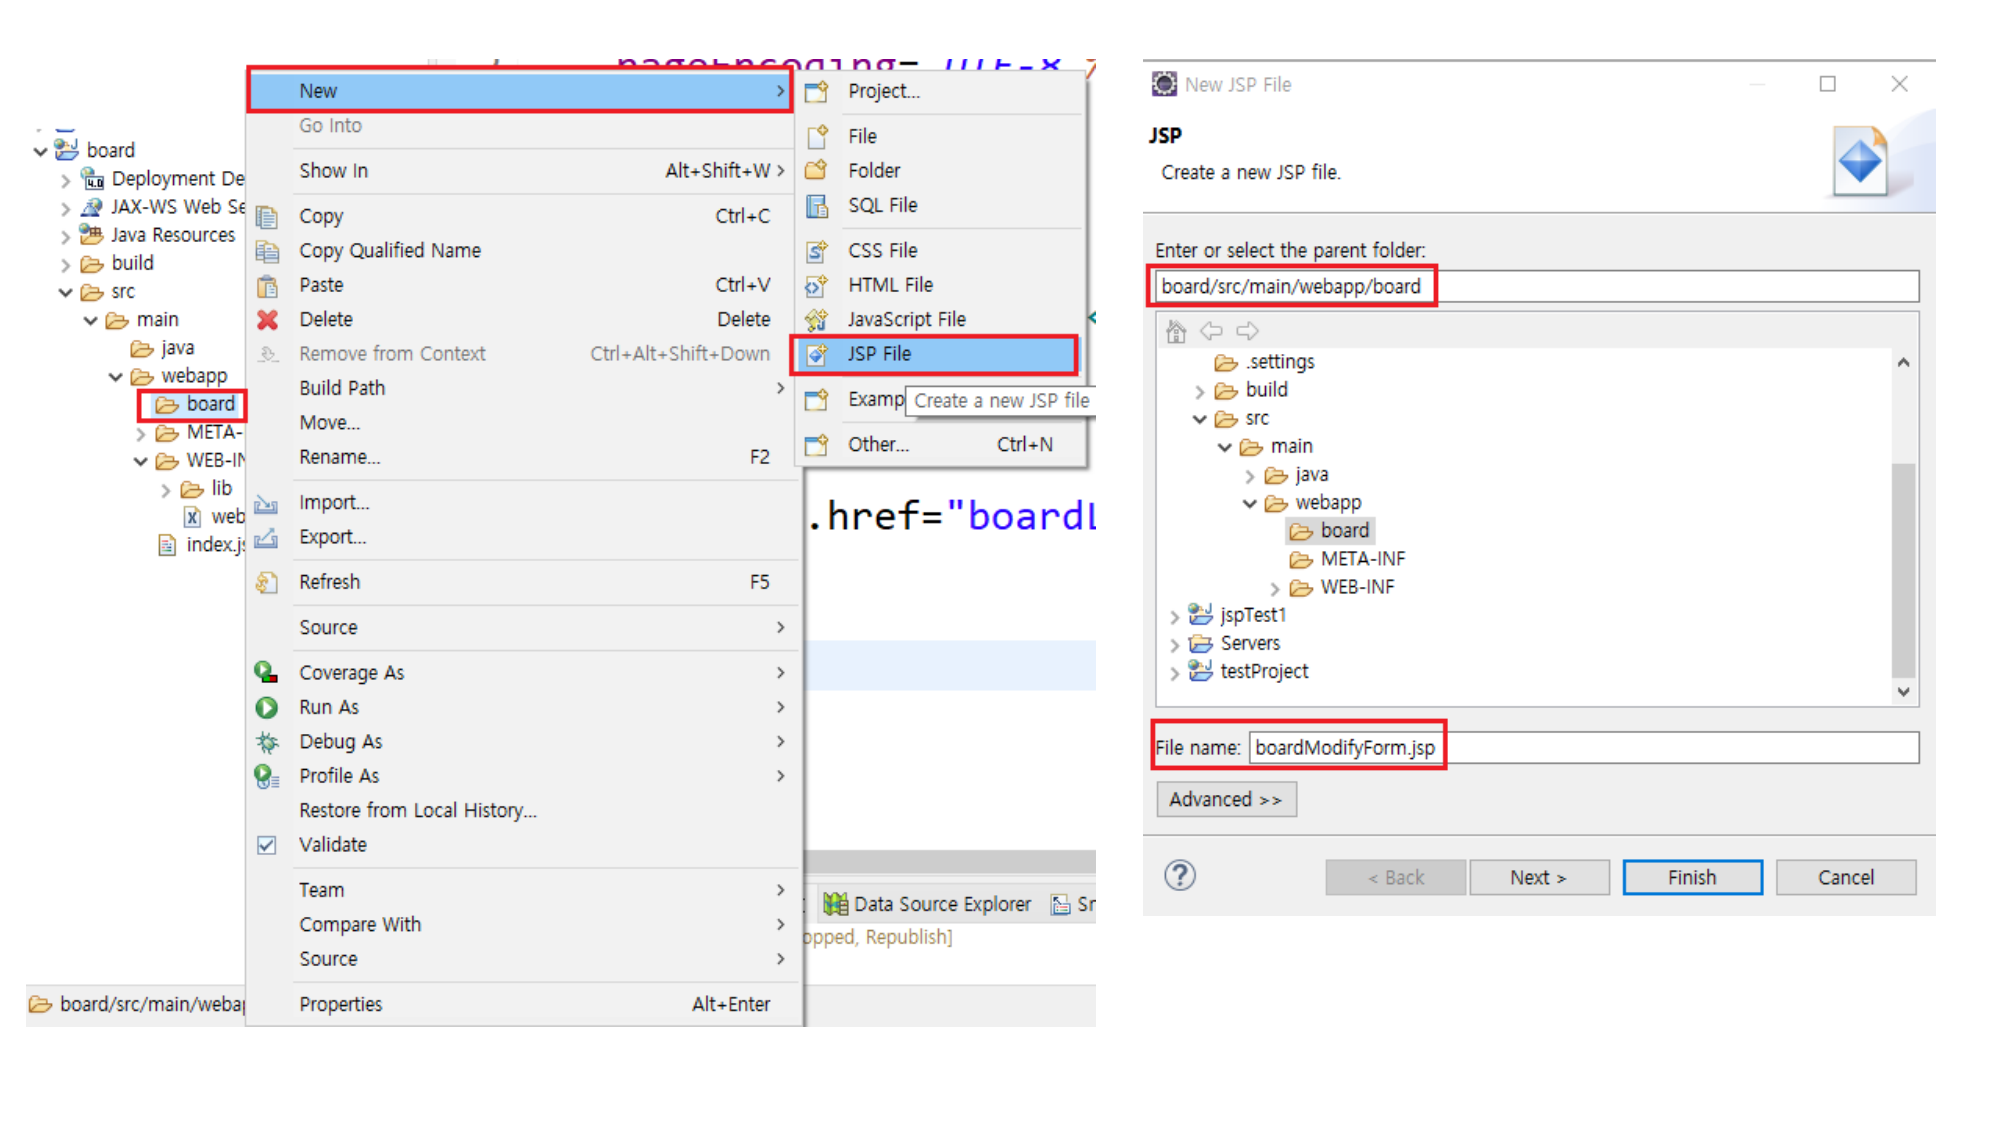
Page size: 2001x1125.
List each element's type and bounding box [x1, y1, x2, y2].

picture [26, 59, 1096, 1027]
picture [1142, 59, 1936, 916]
